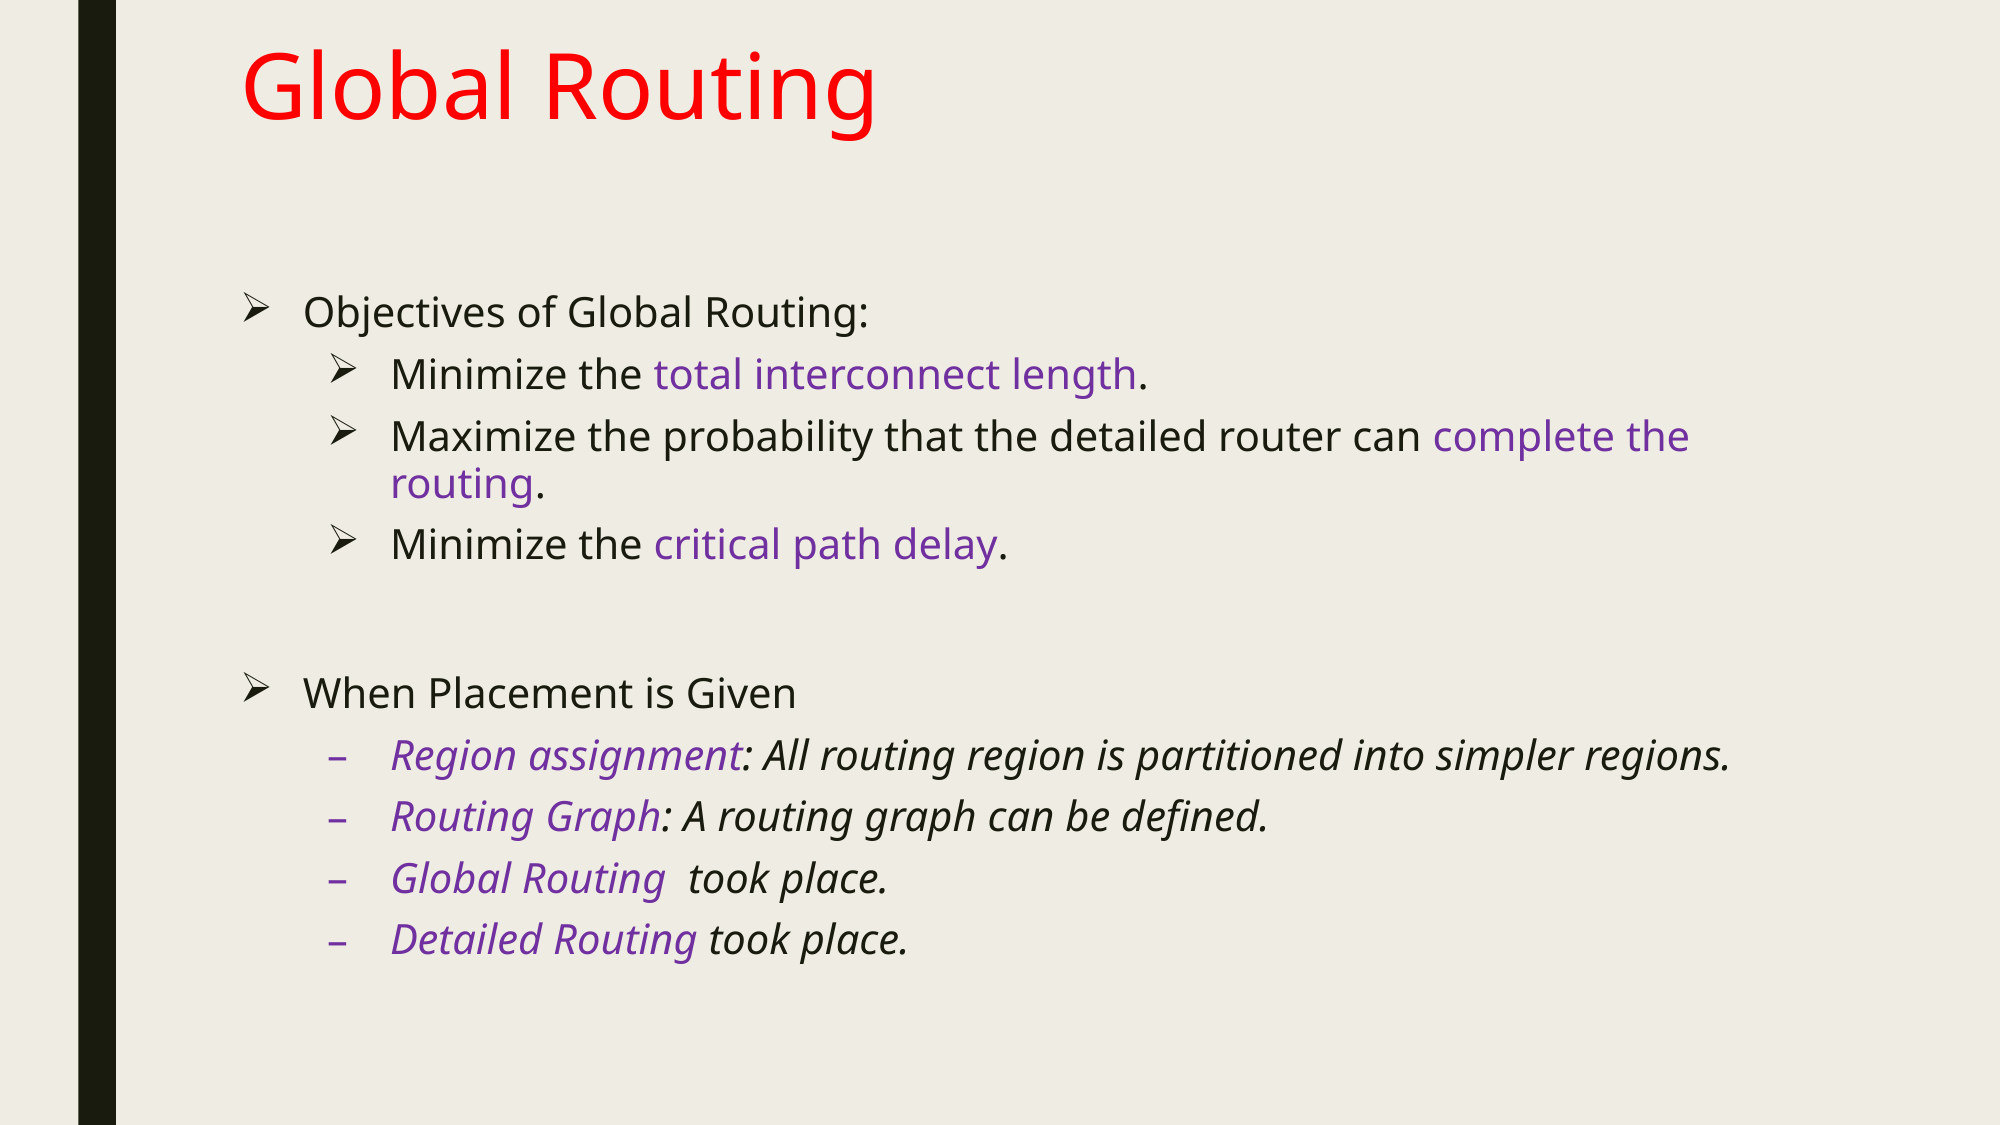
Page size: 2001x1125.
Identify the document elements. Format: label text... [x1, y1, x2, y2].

list Objectives of Global Routing: Minimize the total interconnect length. Maximize the probability that the detailed router can complete the routing. Minimize the critical path delay. When Placement is Given Region assignment: All routing region is partitioned into simpler regions. Routing Graph: A routing graph can be defined. Global Routing took place. Detailed Routing took place. [225, 207, 1800, 1033]
title Global Routing [225, 33, 1800, 207]
